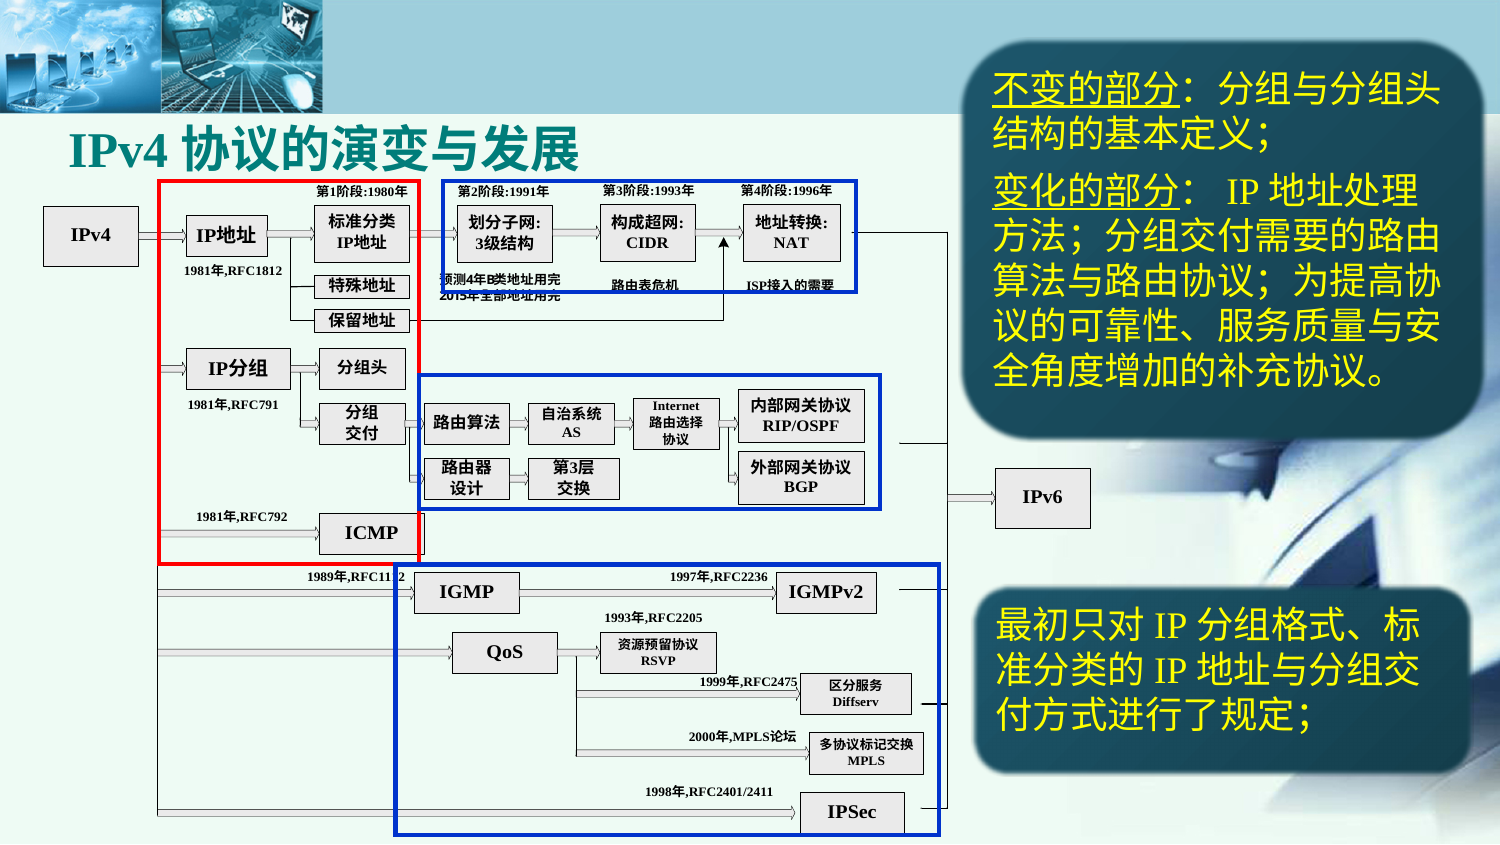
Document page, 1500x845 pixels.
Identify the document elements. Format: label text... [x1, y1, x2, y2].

title IPv4协议的演变与发展 [52, 109, 810, 178]
text_box 不变的部分：分组与分组头结构的基本定义； 变化的部分：IP地址处理方法；分组交付需要的路由算法与路由协议；为提高协议的可靠性、服务质量与安全角度增加的补充协议。 [966, 46, 1479, 435]
picture [0, 0, 1500, 844]
text_box 最初只对IP分组格式、标准分类的IP地址与分组交付方式进行了规定； [1097, 593, 1467, 769]
